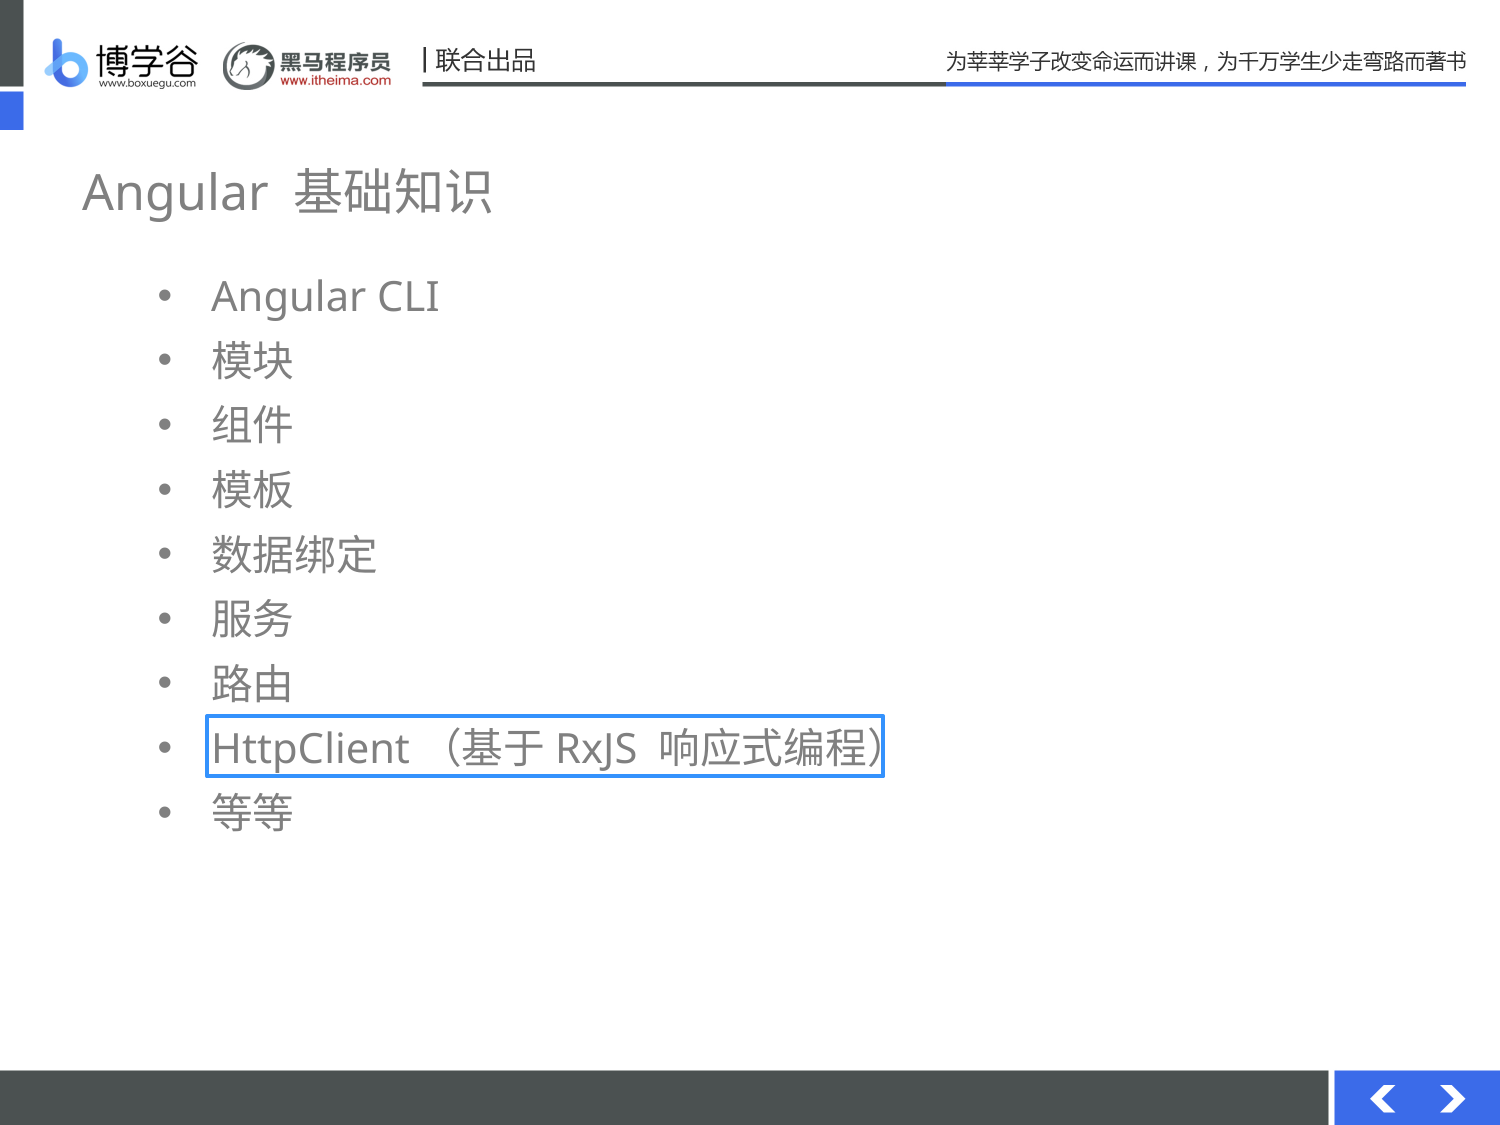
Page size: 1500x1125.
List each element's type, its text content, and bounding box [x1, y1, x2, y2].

list Angular CLI 模块 组件 模板 数据绑定 服务 路由 HttpClient（基于RxJS 响应式编程） 等等 [74, 261, 1426, 1006]
picture [0, 0, 1500, 1125]
title Angular 基础知识 [74, 127, 1426, 254]
